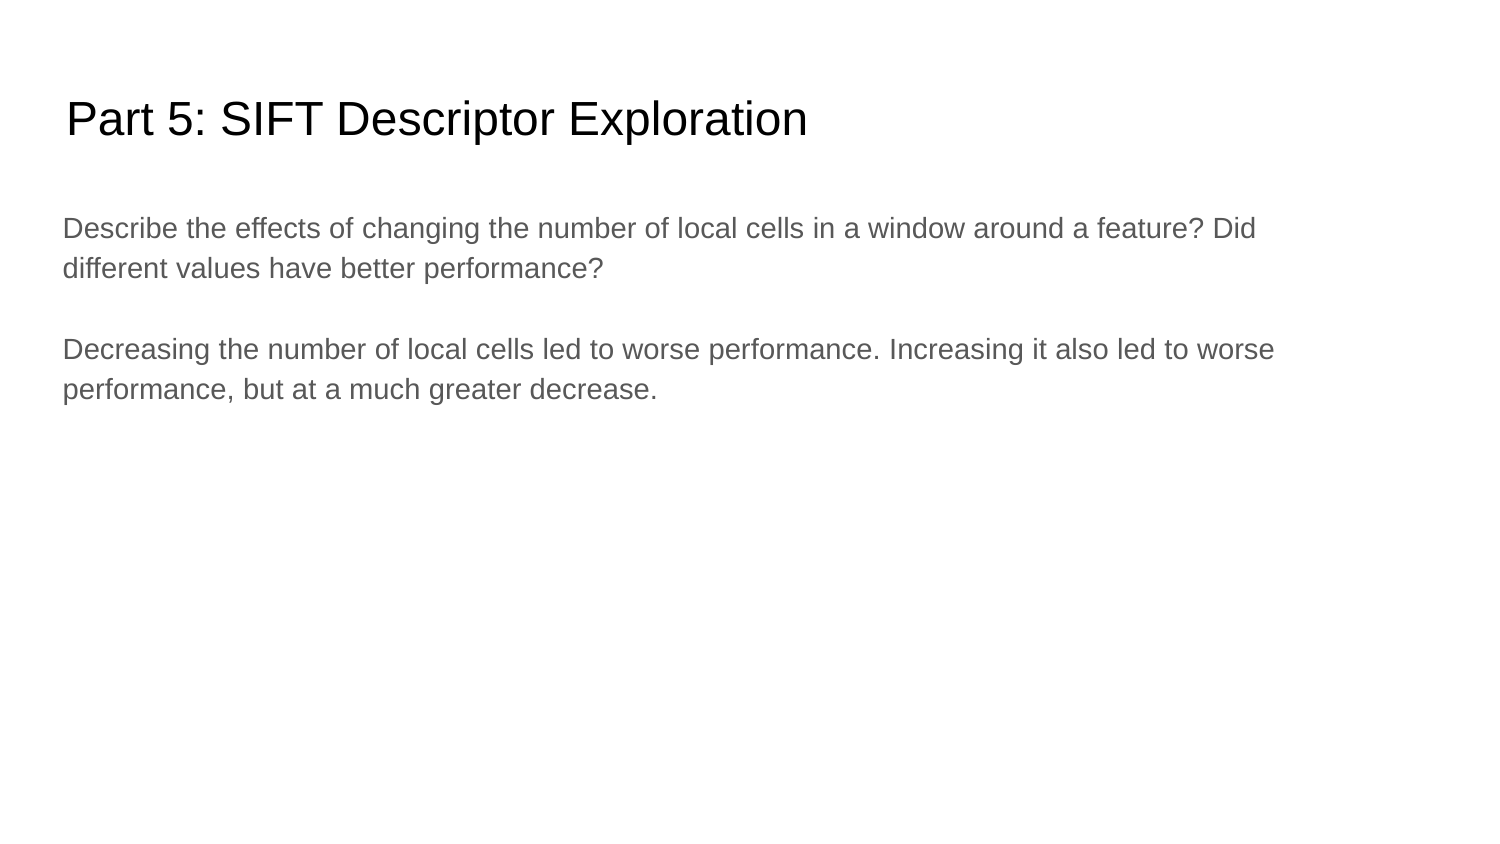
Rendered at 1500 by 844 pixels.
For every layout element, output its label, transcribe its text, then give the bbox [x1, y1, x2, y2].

title Part 5: SIFT Descriptor Exploration [50, 72, 1450, 168]
text_box Describe the effects of changing the number of local cells in a window around a feature? Did different values have better performance? Decreasing the number of local cells led to worse performance. Increasing it also led to worse performance, but at a much greater decrease. [47, 188, 1364, 750]
